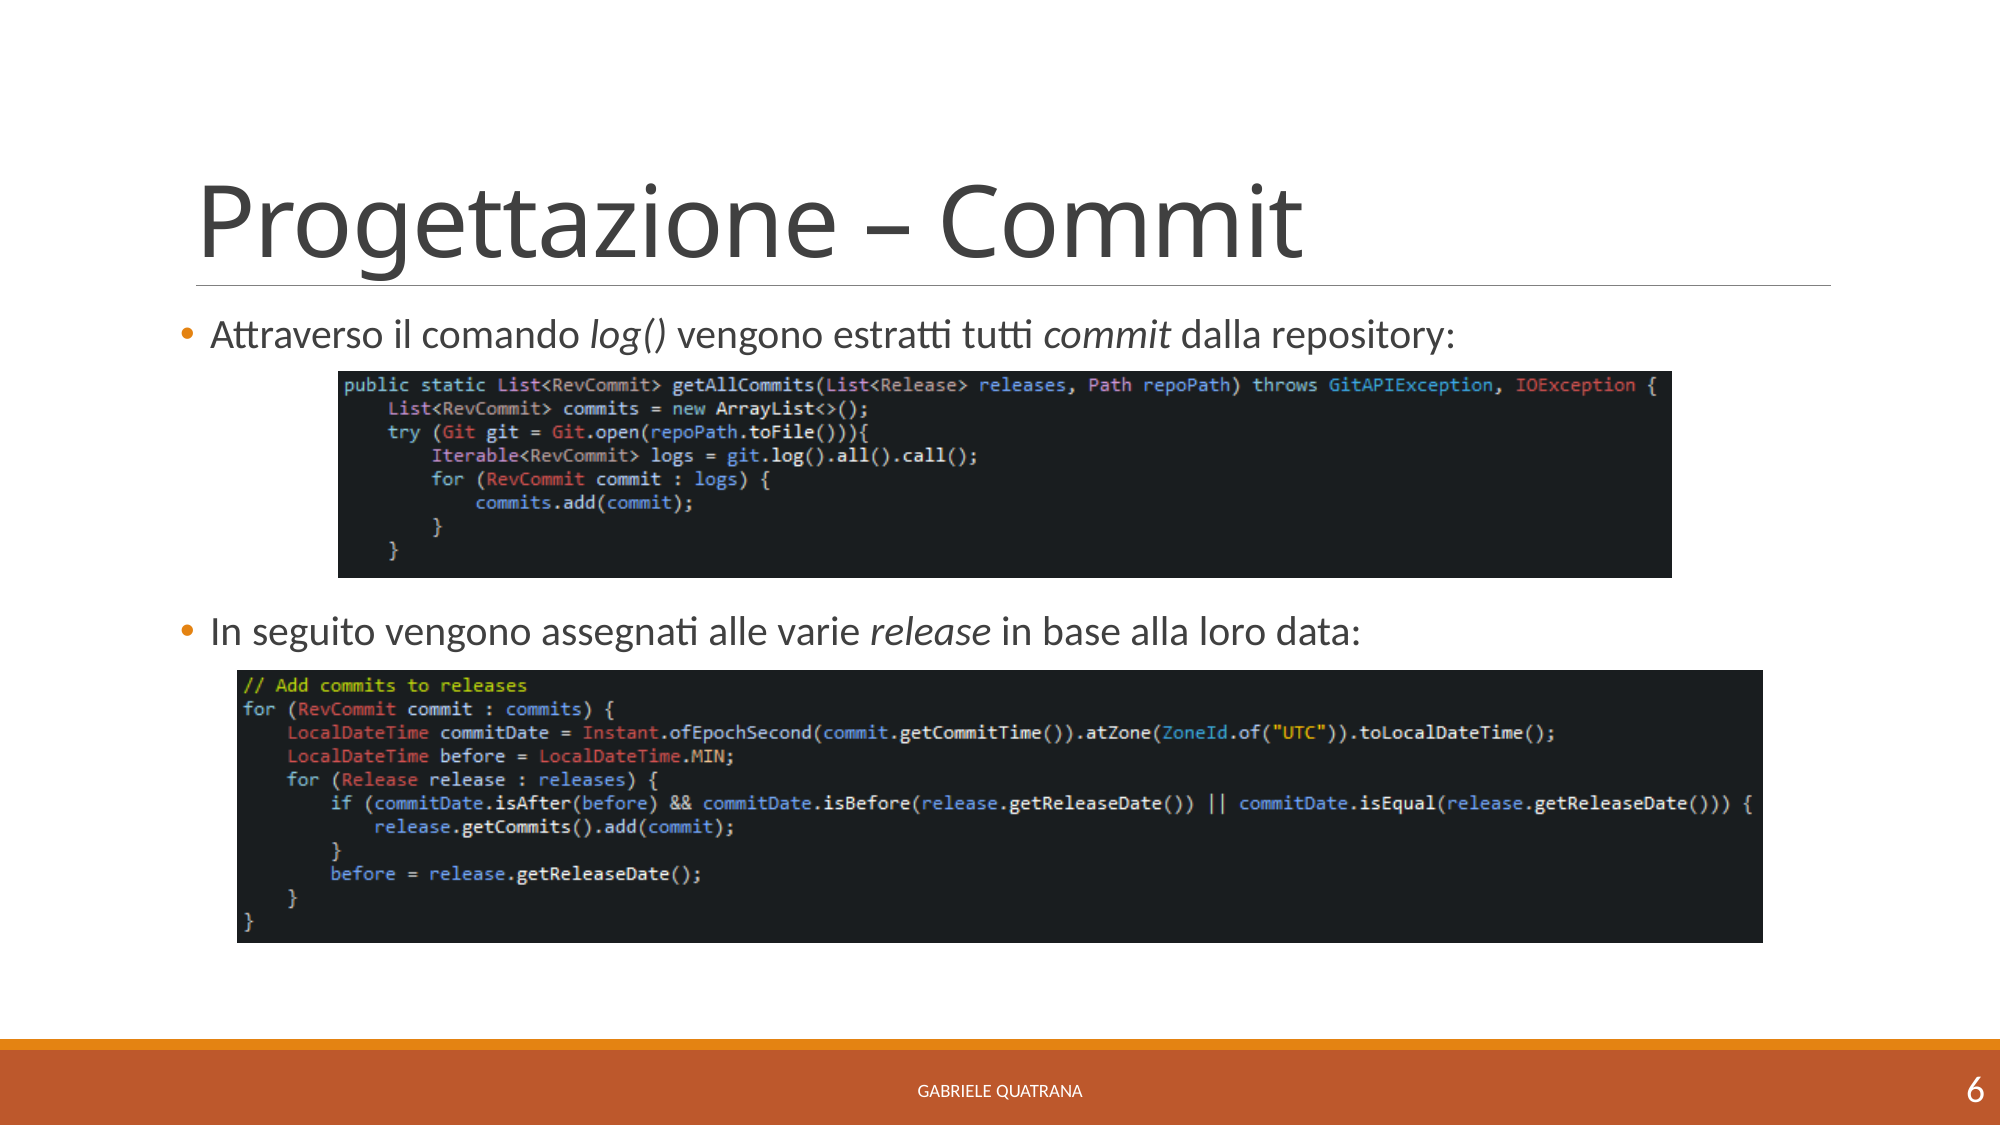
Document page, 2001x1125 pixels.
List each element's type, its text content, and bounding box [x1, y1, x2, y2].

picture [236, 670, 1764, 943]
picture [337, 370, 1672, 578]
list Attraverso il comando log() vengono estratti tutti commit dalla repository: In seguito vengono assegnati alle varie release in base alla loro data: [180, 305, 1830, 1036]
title Progettazione – Commit [180, 47, 1830, 285]
footer Gabriele Quatrana [604, 1059, 1396, 1120]
slide_number 6 [1784, 1049, 2000, 1125]
